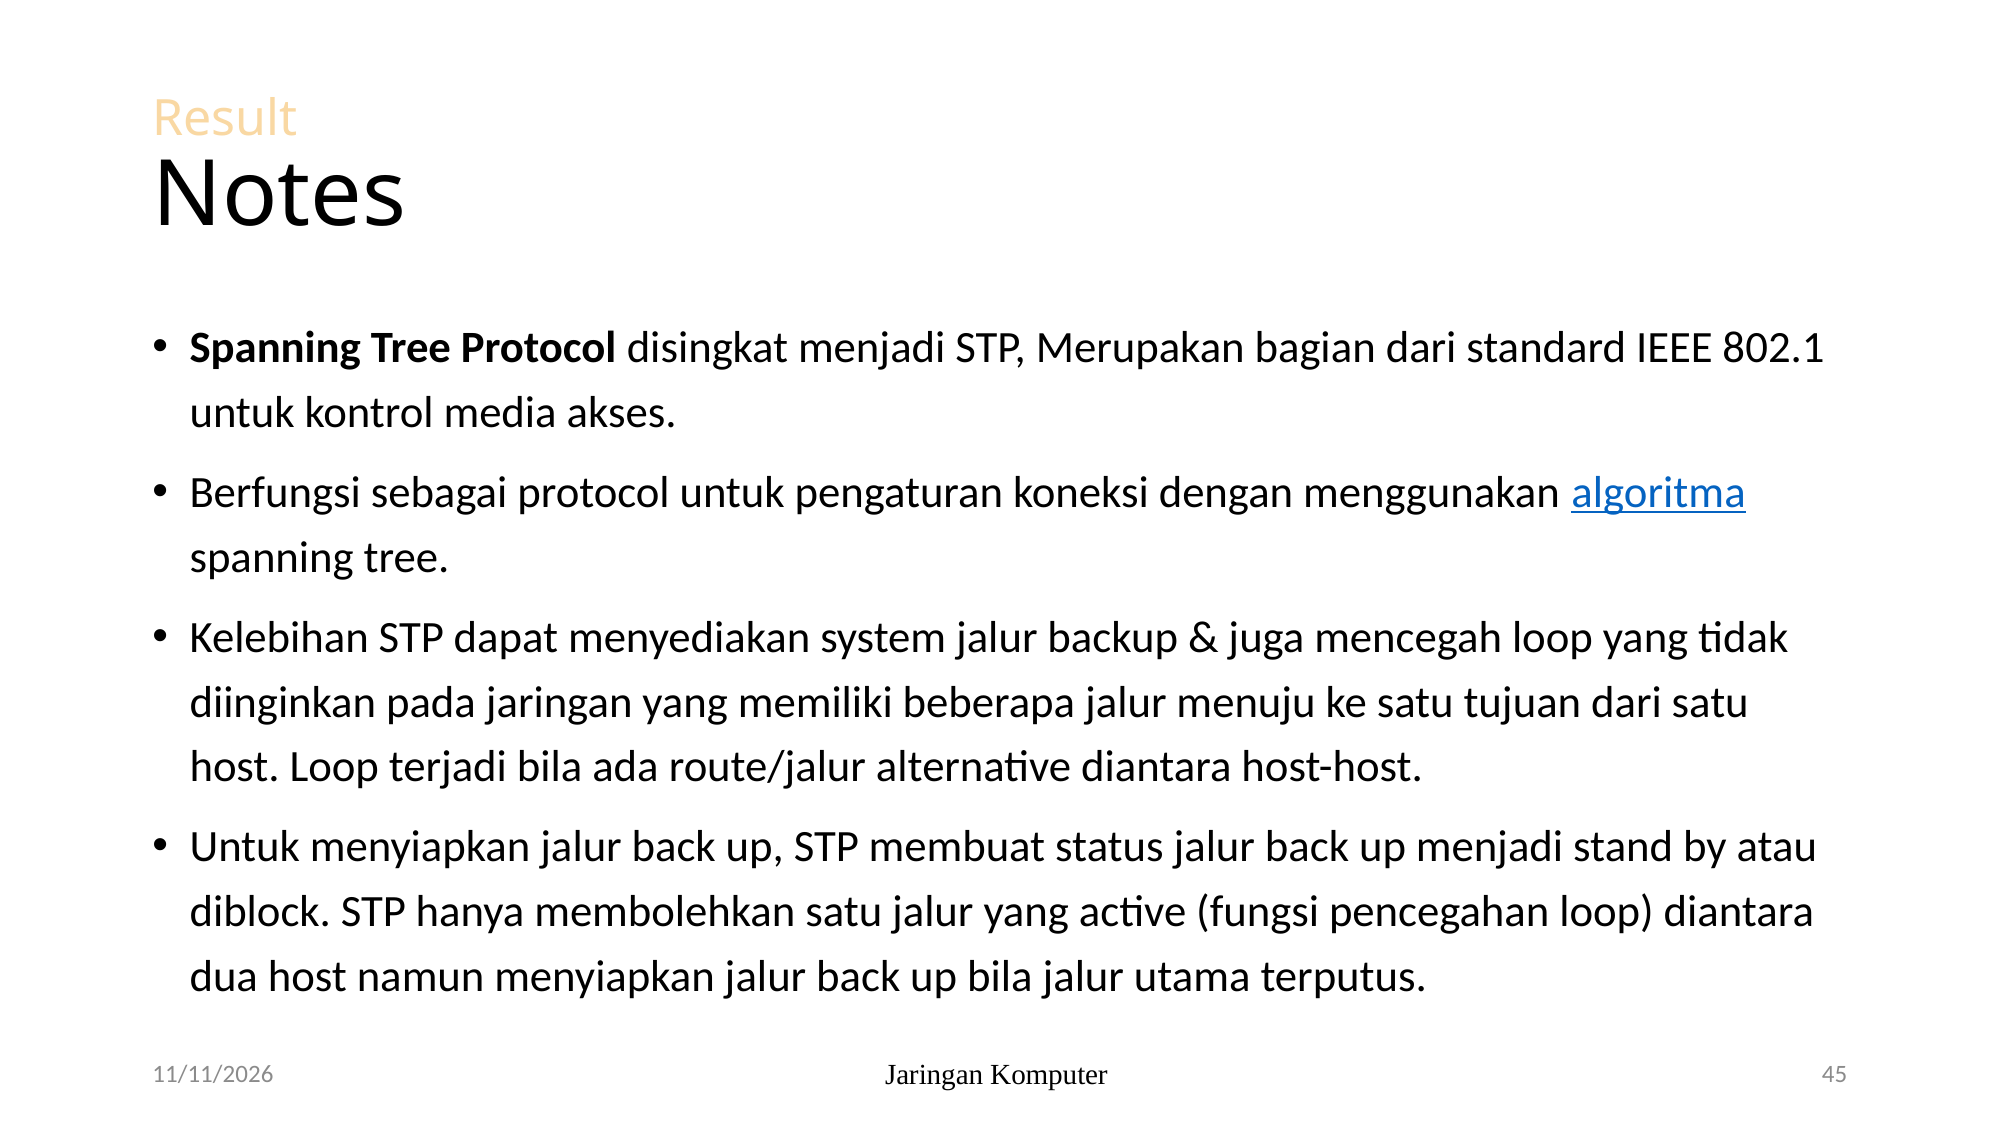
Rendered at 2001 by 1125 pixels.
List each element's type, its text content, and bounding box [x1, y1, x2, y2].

footer Jaringan Komputer [662, 1042, 1338, 1103]
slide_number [137, 1042, 588, 1103]
title Result Notes [137, 59, 1863, 278]
slide_number 45 [1412, 1042, 1863, 1103]
list Spanning Tree Protocol disingkat menjadi STP, Merupakan bagian dari standard IEEE 802.1 untuk kontrol media akses. Berfungsi sebagai protocol untuk pengaturan koneksi dengan menggunakan algoritma spanning tree. Kelebihan STP dapat menyediakan system jalur backup & juga mencegah loop yang tidak diinginkan pada jaringan yang memiliki beberapa jalur menuju ke satu tujuan dari satu host. Loop terjadi bila ada route/jalur alternative diantara host-host. Untuk menyiapkan jalur back up, STP membuat status jalur back up menjadi stand by atau diblock. STP hanya membolehkan satu jalur yang active (fungsi pencegahan loop) diantara dua host namun menyiapkan jalur back up bila jalur utama terputus. [137, 299, 1863, 1014]
